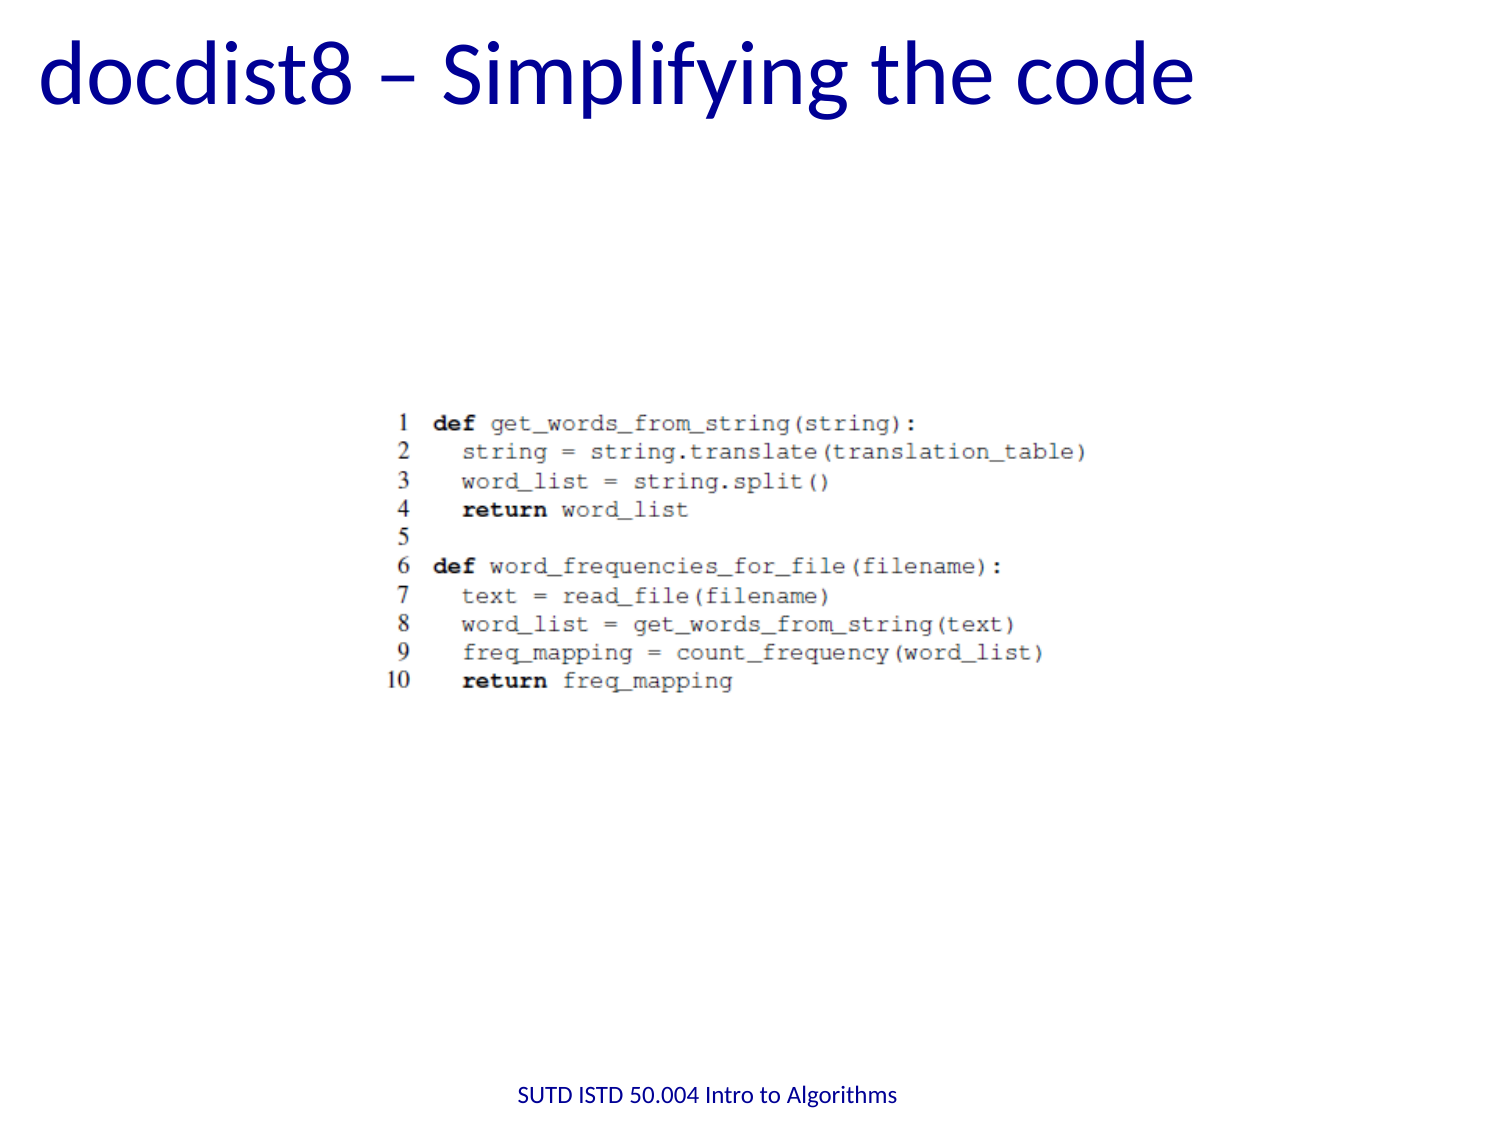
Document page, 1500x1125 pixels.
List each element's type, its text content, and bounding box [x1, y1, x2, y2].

title docdist8 – Simplifying the code [23, 4, 1374, 132]
footer SUTD ISTD 50.004 Intro to Algorithms [473, 1063, 949, 1123]
picture [373, 404, 1126, 721]
